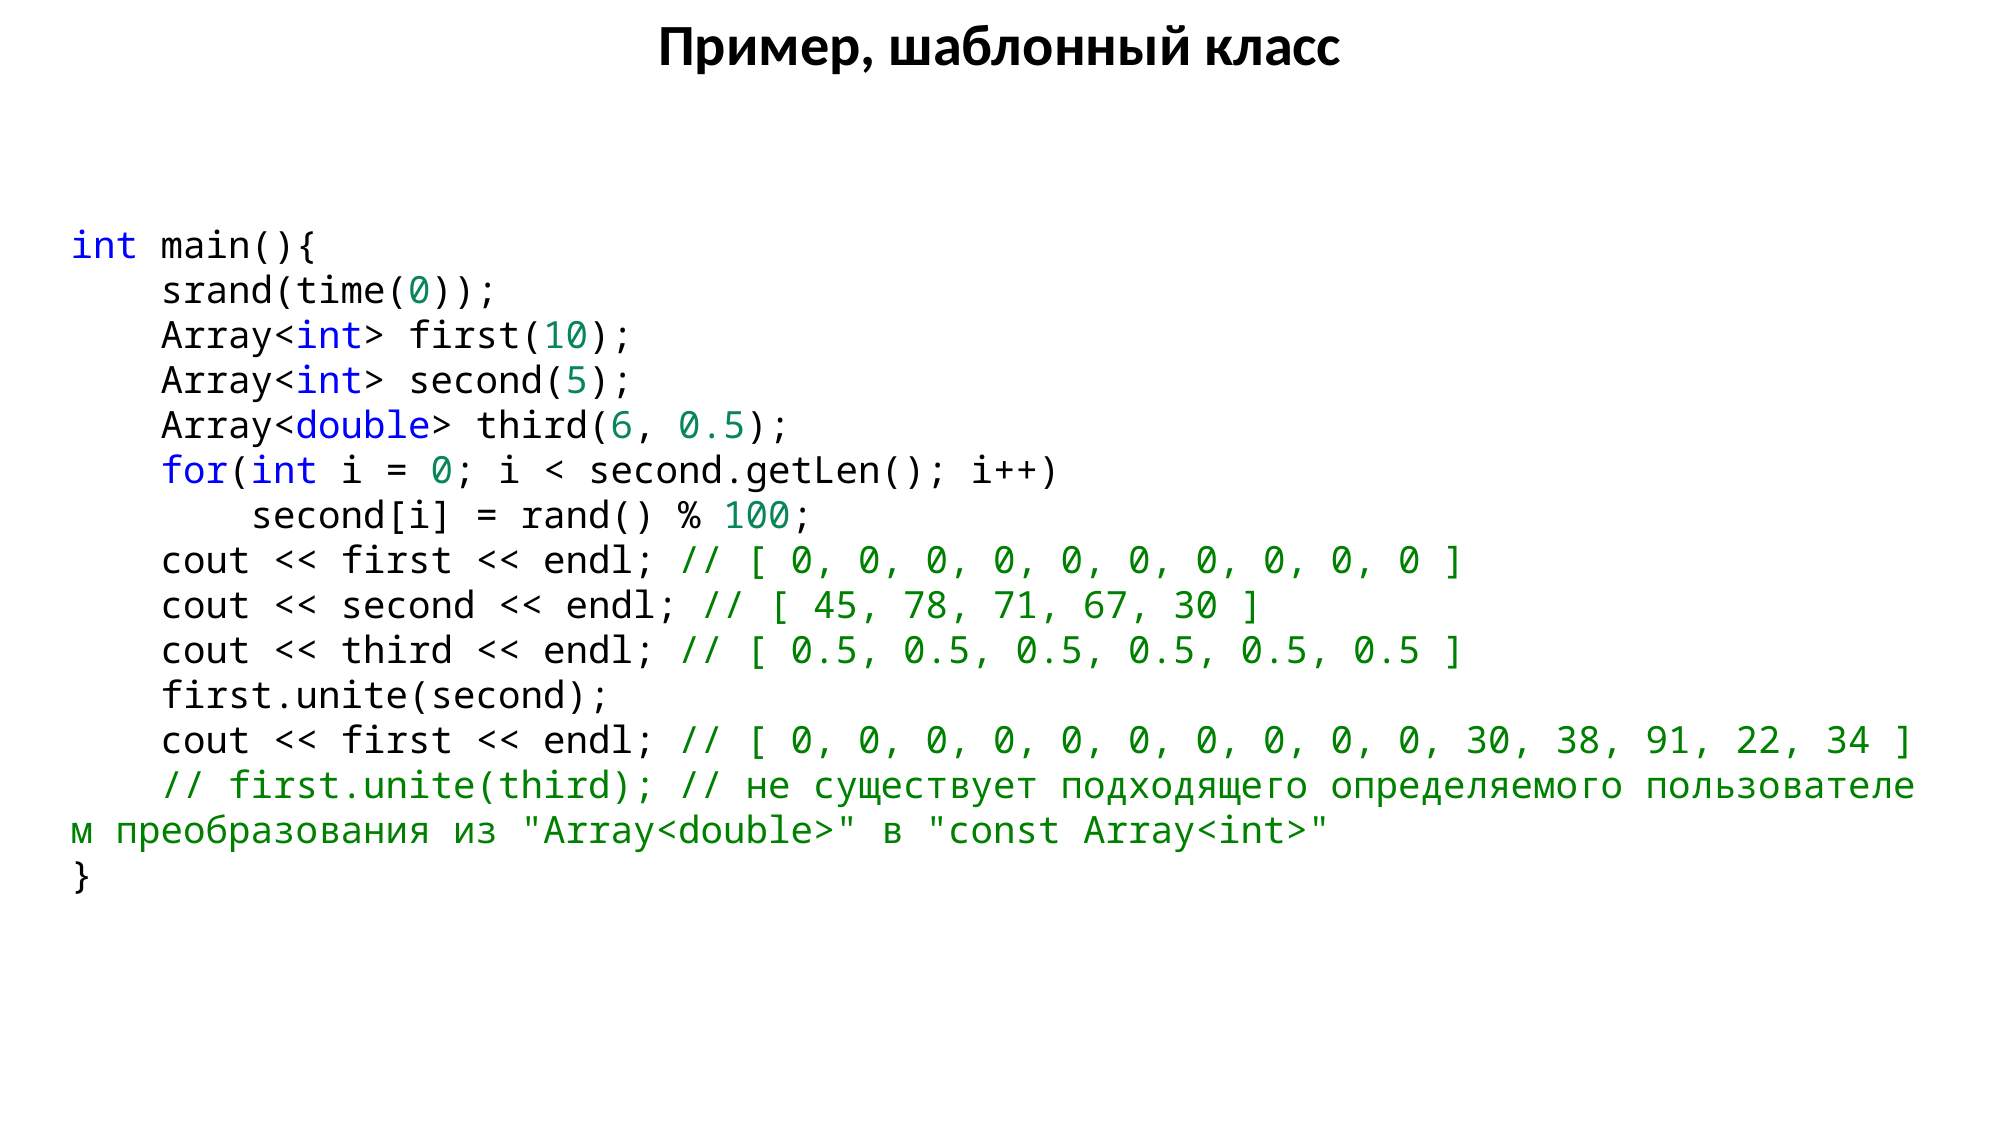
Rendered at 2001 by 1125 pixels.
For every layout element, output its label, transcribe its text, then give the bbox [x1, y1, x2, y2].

text_box int main(){ srand(time(0)); Array<int> first(10); Array<int> second(5); Array<double> third(6, 0.5); for(int i = 0; i < second.getLen(); i++) second[i] = rand() % 100; cout << first << endl; // [ 0, 0, 0, 0, 0, 0, 0, 0, 0, 0 ] cout << second << endl; // [ 45, 78, 71, 67, 30 ] cout << third << endl; // [ 0.5, 0.5, 0.5, 0.5, 0.5, 0.5 ] first.unite(second); cout << first << endl; // [ 0, 0, 0, 0, 0, 0, 0, 0, 0, 0, 30, 38, 91, 22, 34 ] // first.unite(third); // не существует подходящего определяемого пользователем преобразования из "Array<double>" в "const Array<int>" } [55, 214, 1944, 904]
text_box Пример, шаблонный класс [643, 0, 1357, 85]
